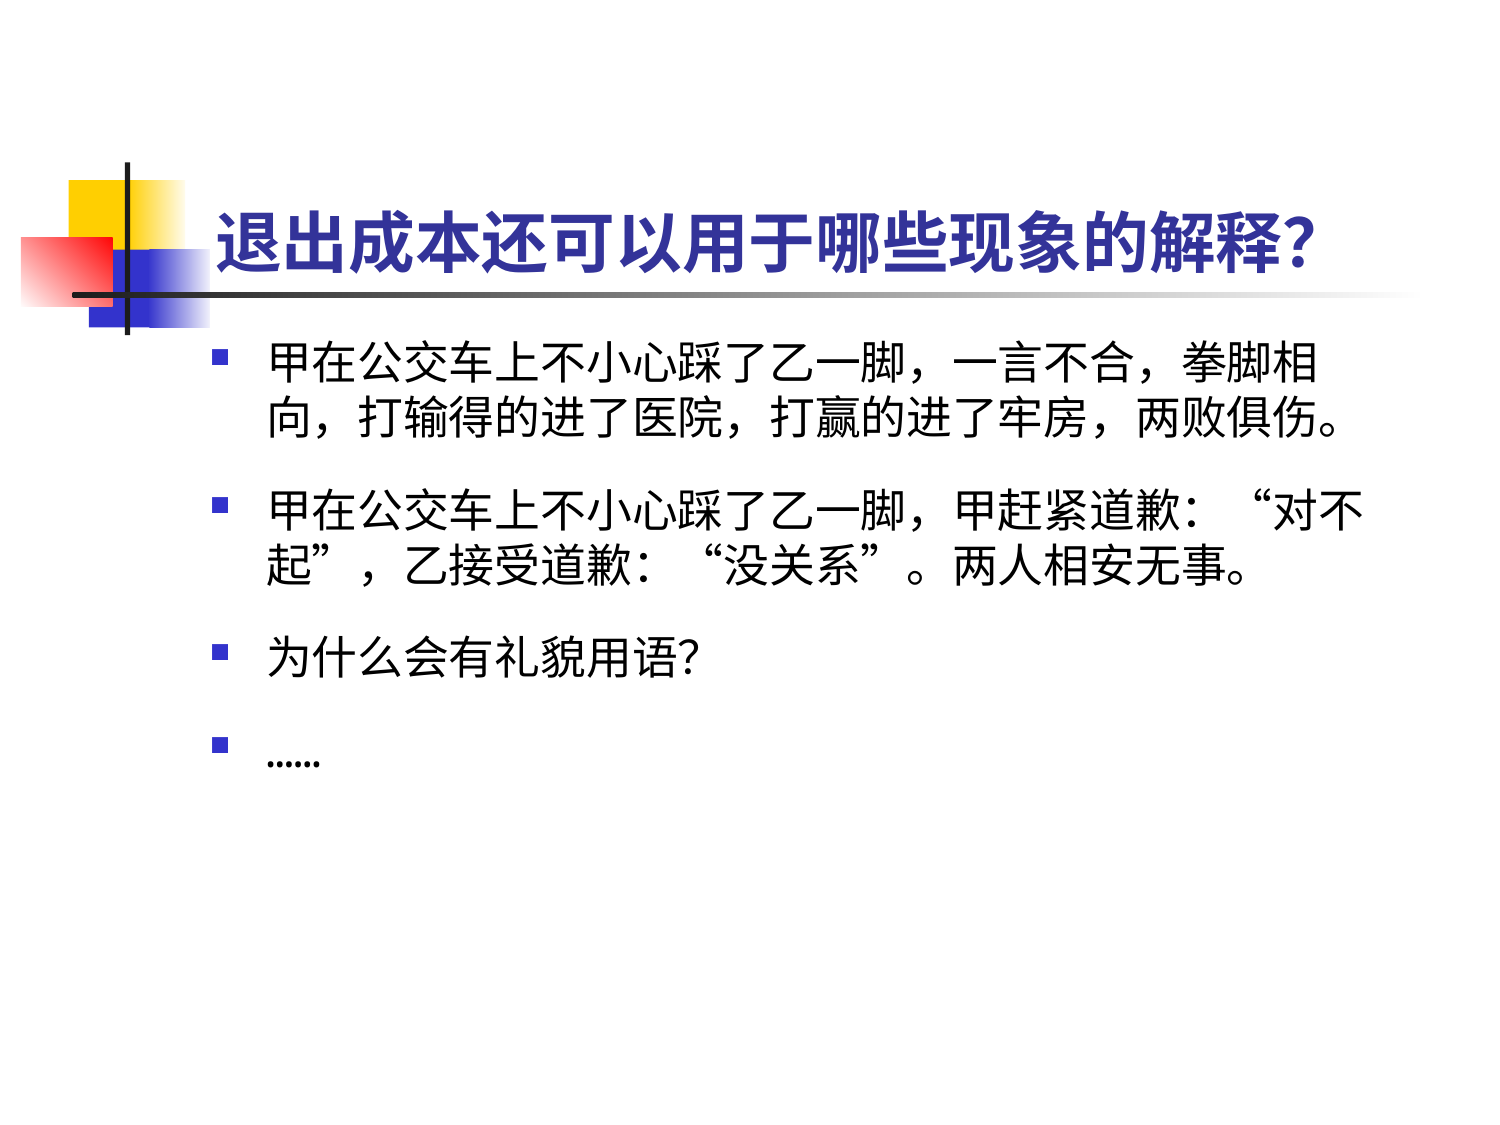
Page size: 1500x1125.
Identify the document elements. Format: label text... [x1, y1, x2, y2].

list 甲在公交车上不小心踩了乙一脚，一言不合，拳脚相向，打输得的进了医院，打赢的进了牢房，两败俱伤。 甲在公交车上不小心踩了乙一脚，甲赶紧道歉：“对不起”，乙接受道歉：“没关系”。两人相安无事。 为什么会有礼貌用语？ …… [194, 326, 1388, 1002]
title 退出成本还可以用于哪些现象的解释？ [188, 101, 1377, 289]
